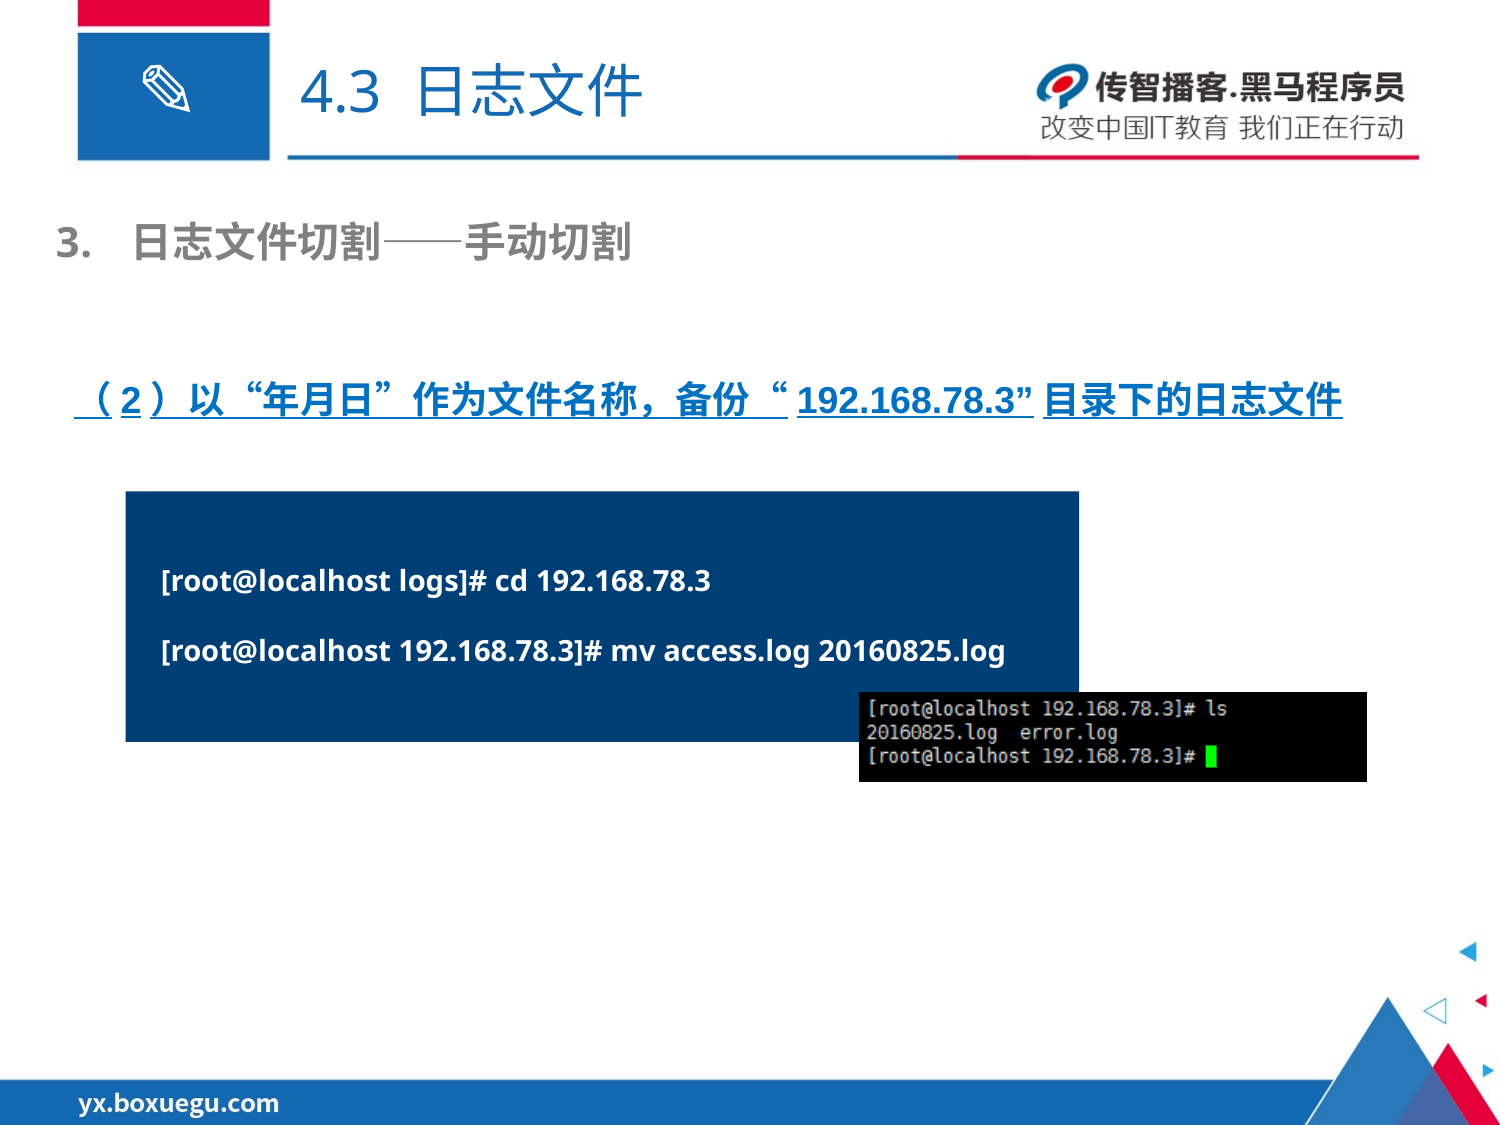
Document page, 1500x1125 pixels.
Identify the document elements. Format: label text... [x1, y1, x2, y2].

text_box 日志文件切割——手动切割 [41, 208, 1424, 274]
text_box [125, 491, 1080, 743]
picture [0, 0, 1500, 1125]
text_box （2）以“年月日”作为文件名称，备份“192.168.78.3”目录下的日志文件 [59, 323, 1500, 429]
title 4.3 日志文件 [285, 25, 1137, 153]
